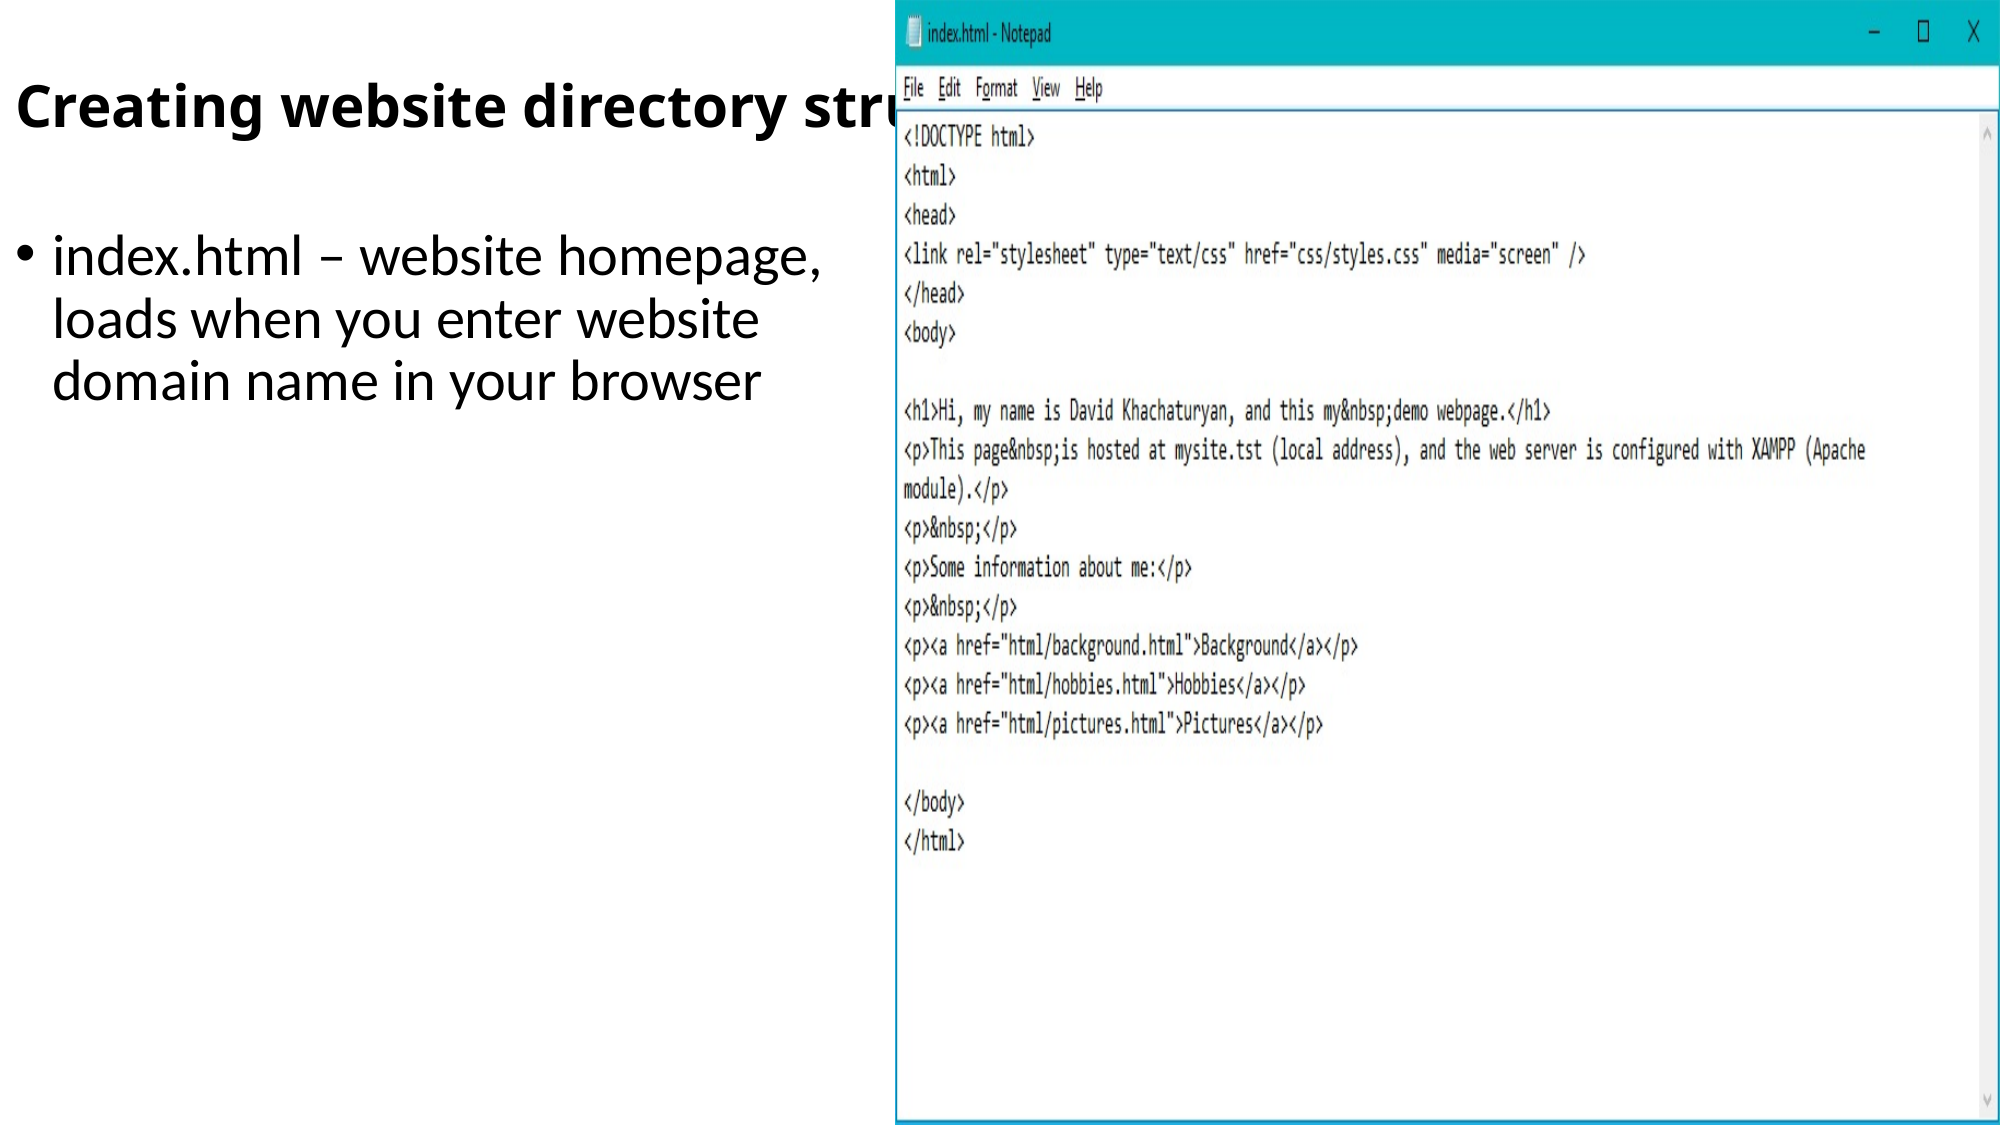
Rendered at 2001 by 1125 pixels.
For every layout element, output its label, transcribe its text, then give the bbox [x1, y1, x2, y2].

list index.html – website homepage, loads when you enter website domain name in your browser [0, 217, 895, 1125]
title Creating website directory structure [0, 0, 895, 217]
picture [895, 0, 2000, 1125]
